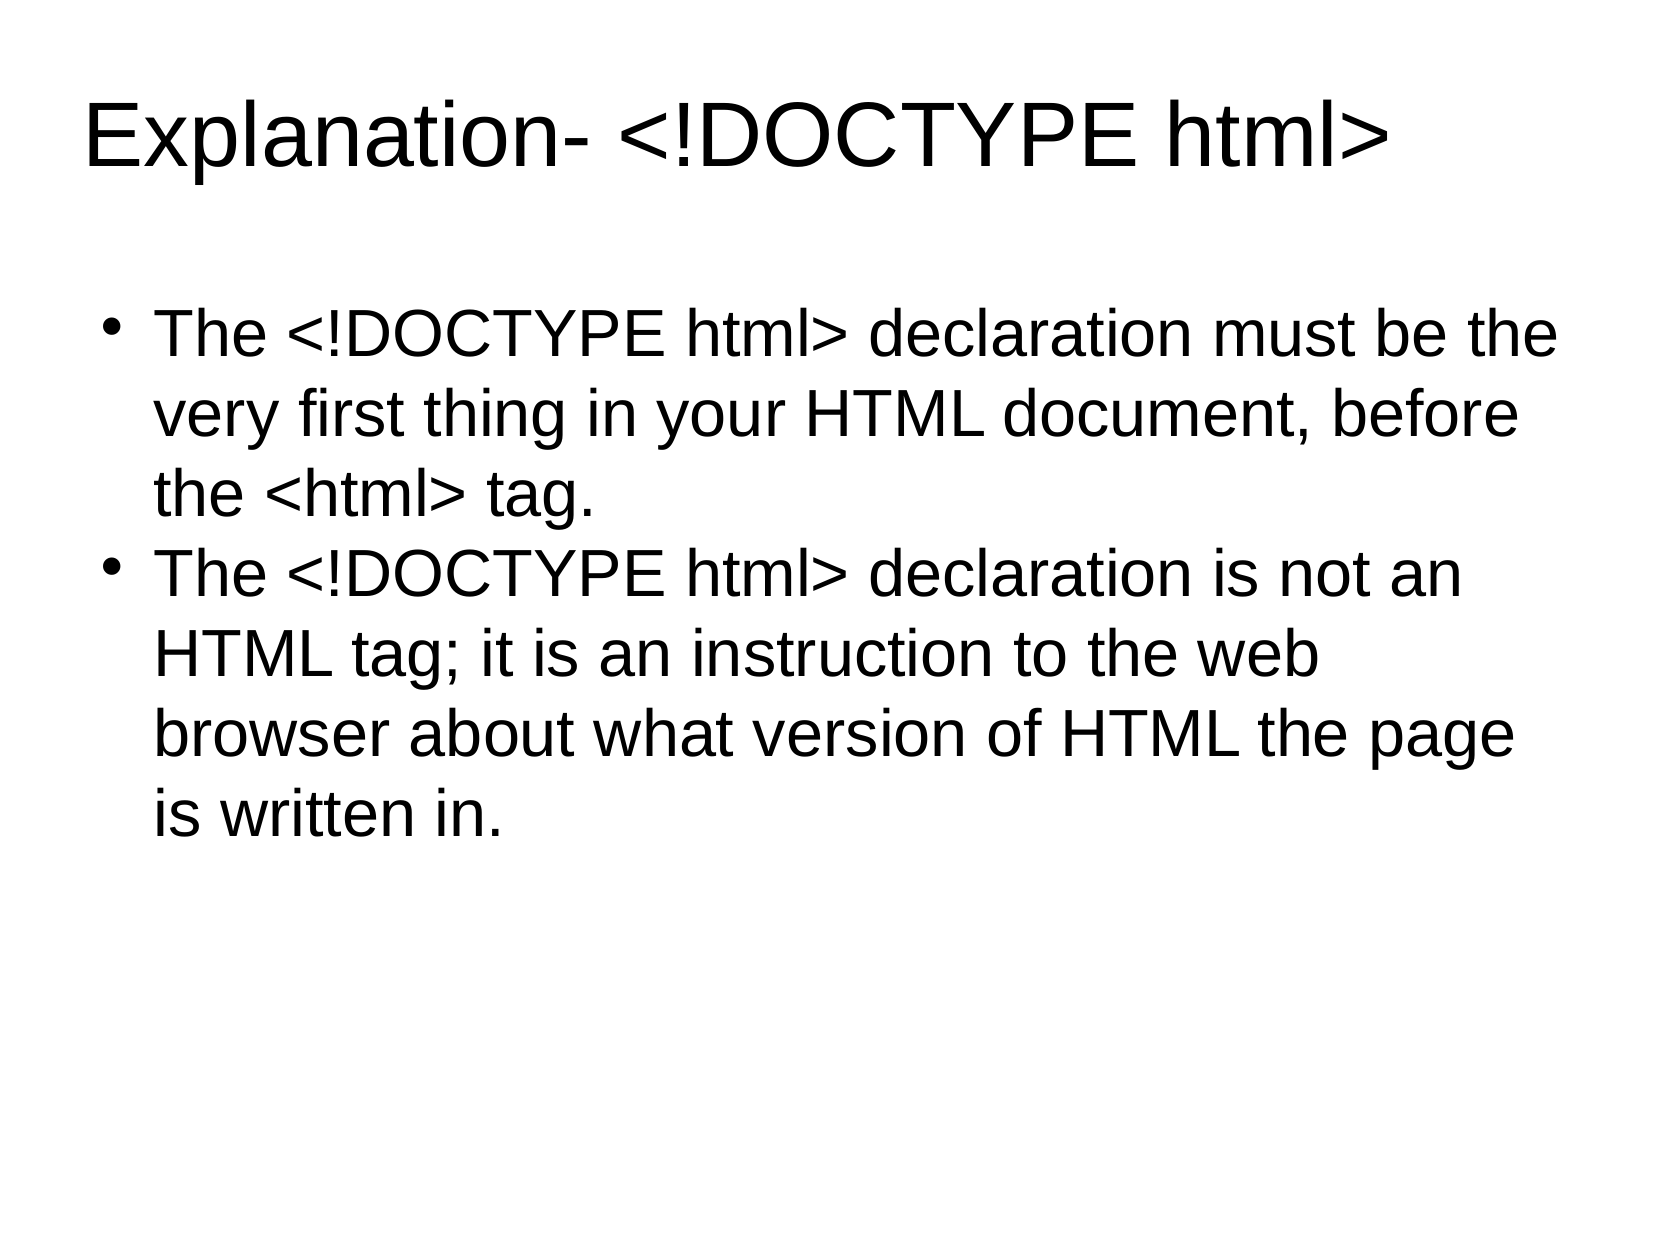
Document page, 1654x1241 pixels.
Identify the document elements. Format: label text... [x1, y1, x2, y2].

text_box The <!DOCTYPE html> declaration must be the very first thing in your HTML document, before the <html> tag. The <!DOCTYPE html> declaration is not an HTML tag; it is an instruction to the web browser about what version of HTML the page is written in. [82, 290, 1571, 1009]
text_box Explanation- <!DOCTYPE html> [82, 49, 1571, 257]
